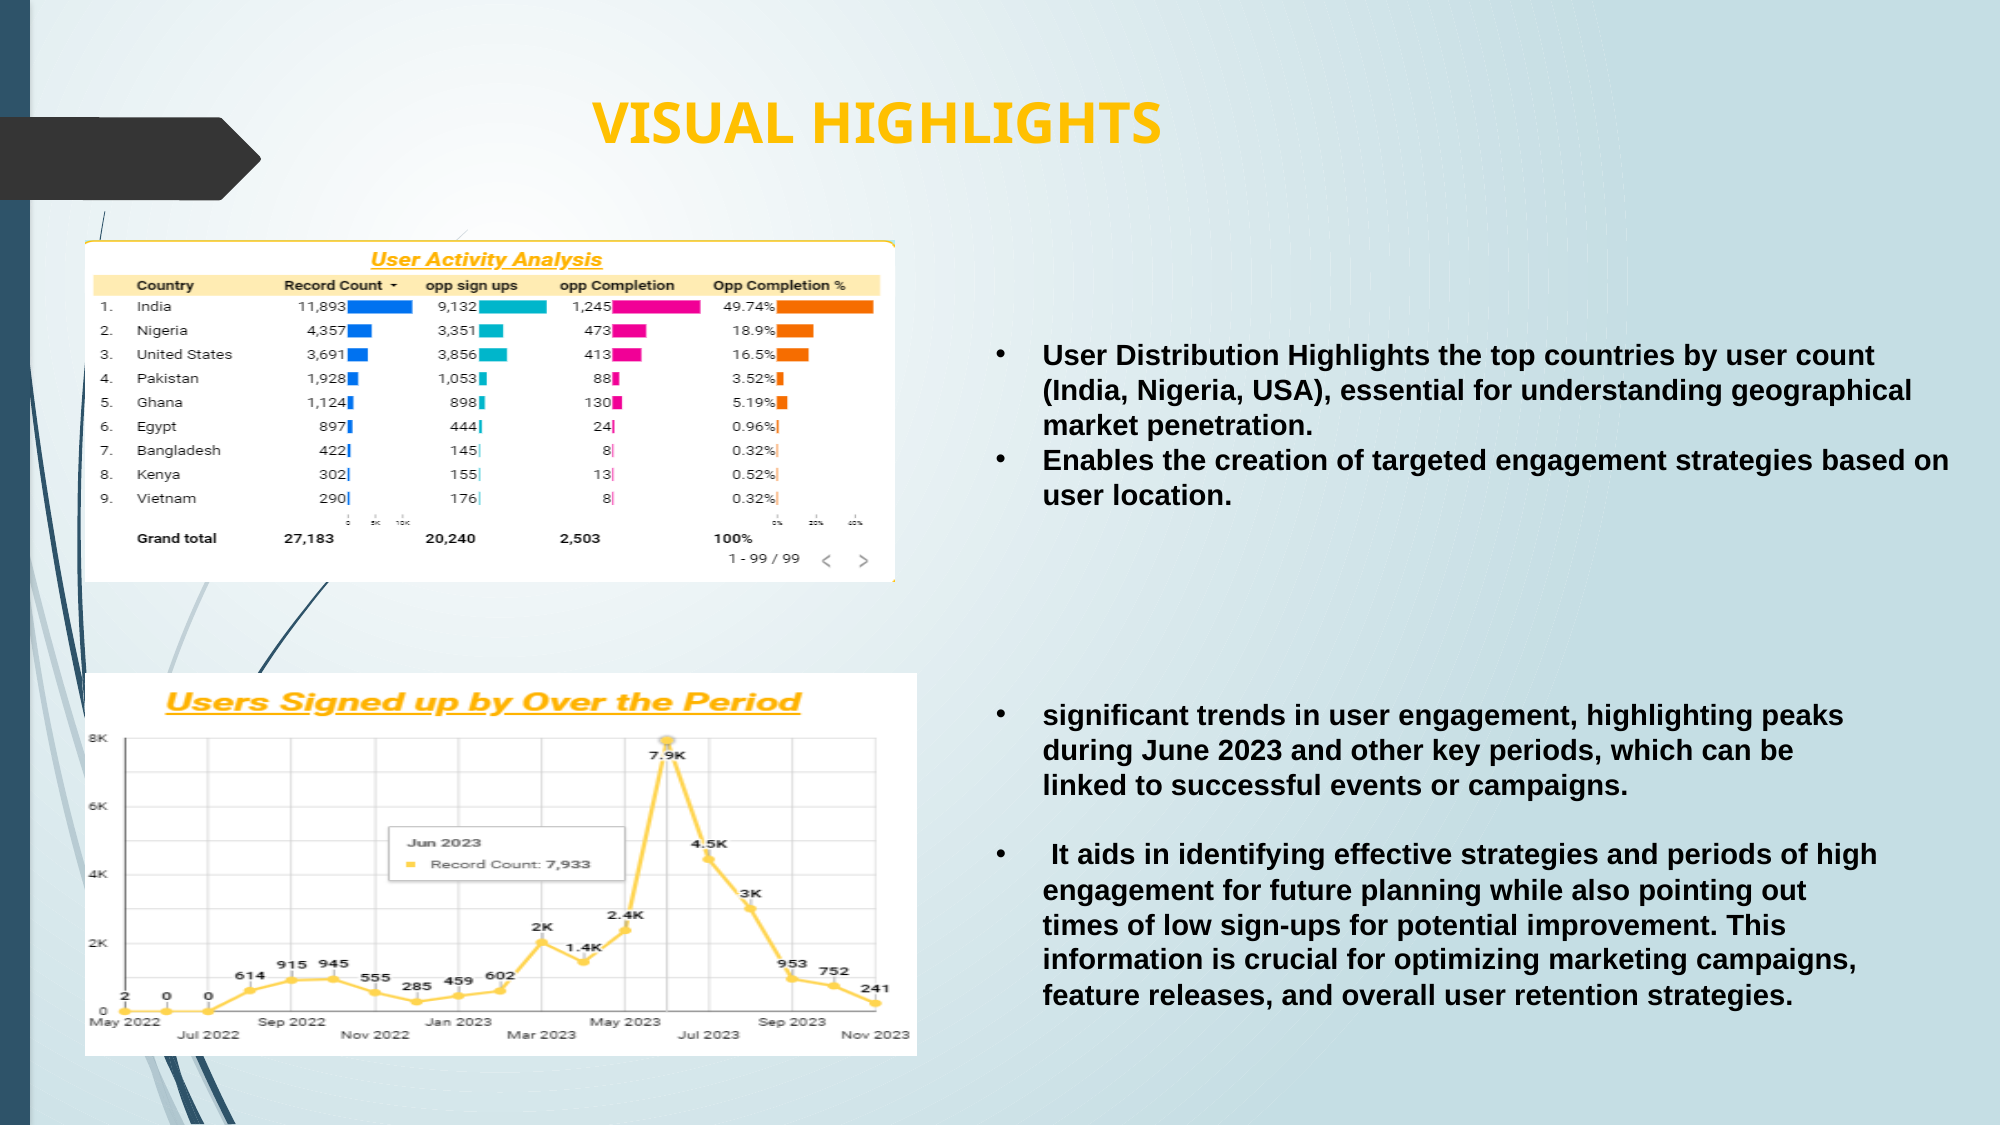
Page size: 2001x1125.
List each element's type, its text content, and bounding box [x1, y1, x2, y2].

text_box significant trends in user engagement, highlighting peaks during June 2023 and other key periods, which can be linked to successful events or campaigns. It aids in identifying effective strategies and periods of high engagement for future planning while also pointing out times of low sign-ups for potential improvement. This information is crucial for optimizing marketing campaigns, feature releases, and overall user retention strategies. [980, 688, 1894, 1054]
picture [85, 673, 918, 1056]
text_box User Distribution Highlights the top countries by user count (India, Nigeria, USA), essential for understanding geographical market penetration. Enables the creation of targeted engagement strategies based on user location. [980, 328, 1981, 519]
picture [85, 240, 895, 582]
title VISUAL HIGHLIGHTS [577, 79, 1361, 163]
